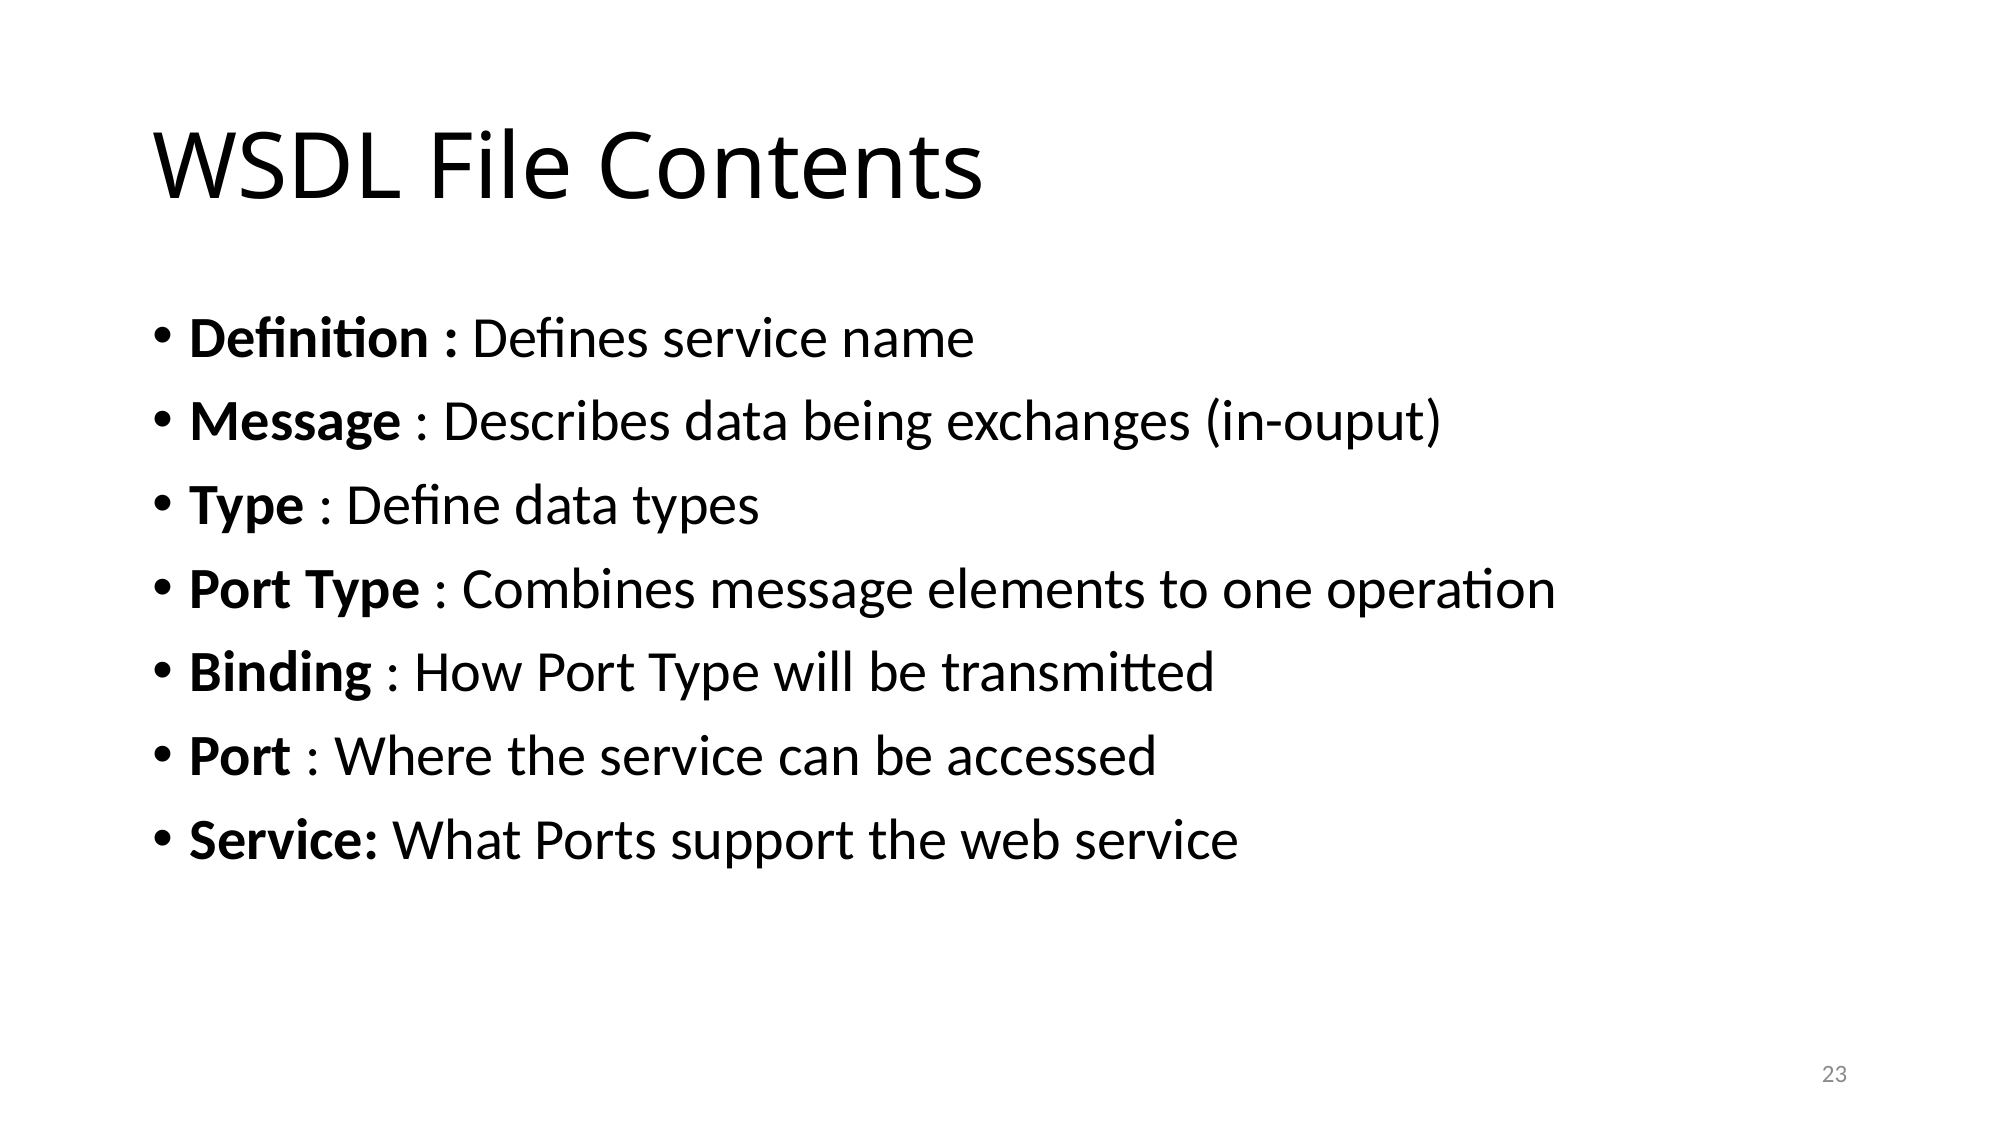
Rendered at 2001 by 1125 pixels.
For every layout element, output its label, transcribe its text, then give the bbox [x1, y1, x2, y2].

list Definition : Defines service name Message : Describes data being exchanges (in-ouput) Type : Define data types Port Type : Combines message elements to one operation Binding : How Port Type will be transmitted Port : Where the service can be accessed Service: What Ports support the web service [137, 299, 1863, 1014]
slide_number 23 [1412, 1042, 1863, 1103]
title WSDL File Contents [137, 59, 1863, 278]
